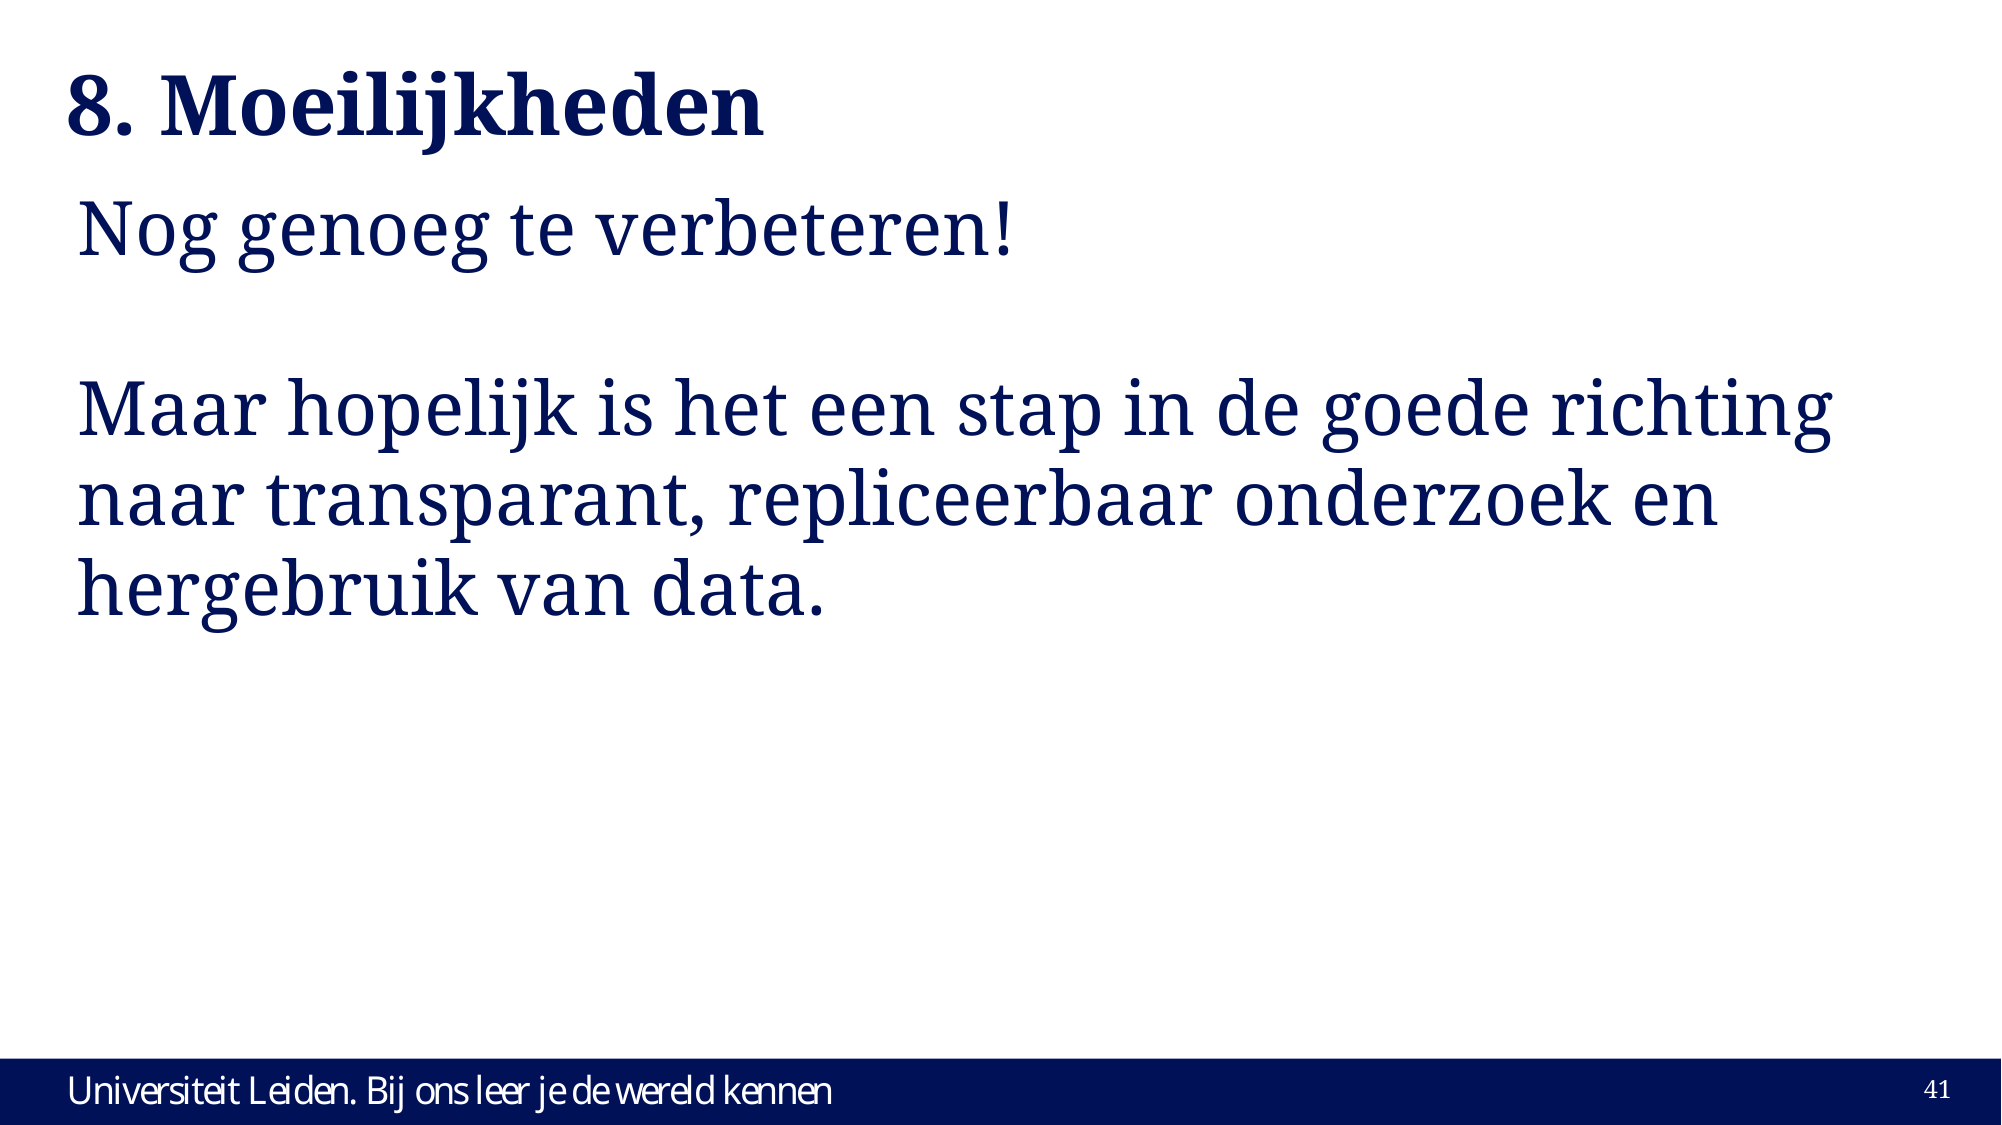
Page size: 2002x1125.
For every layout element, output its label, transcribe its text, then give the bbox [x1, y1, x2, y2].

title 8. Moeilijkheden [66, 66, 2001, 138]
text_box Nog genoeg te verbeteren! Maar hopelijk is het een stap in de goede richting naar transparant, repliceerbaar onderzoek en hergebruik van data. [62, 172, 1922, 638]
